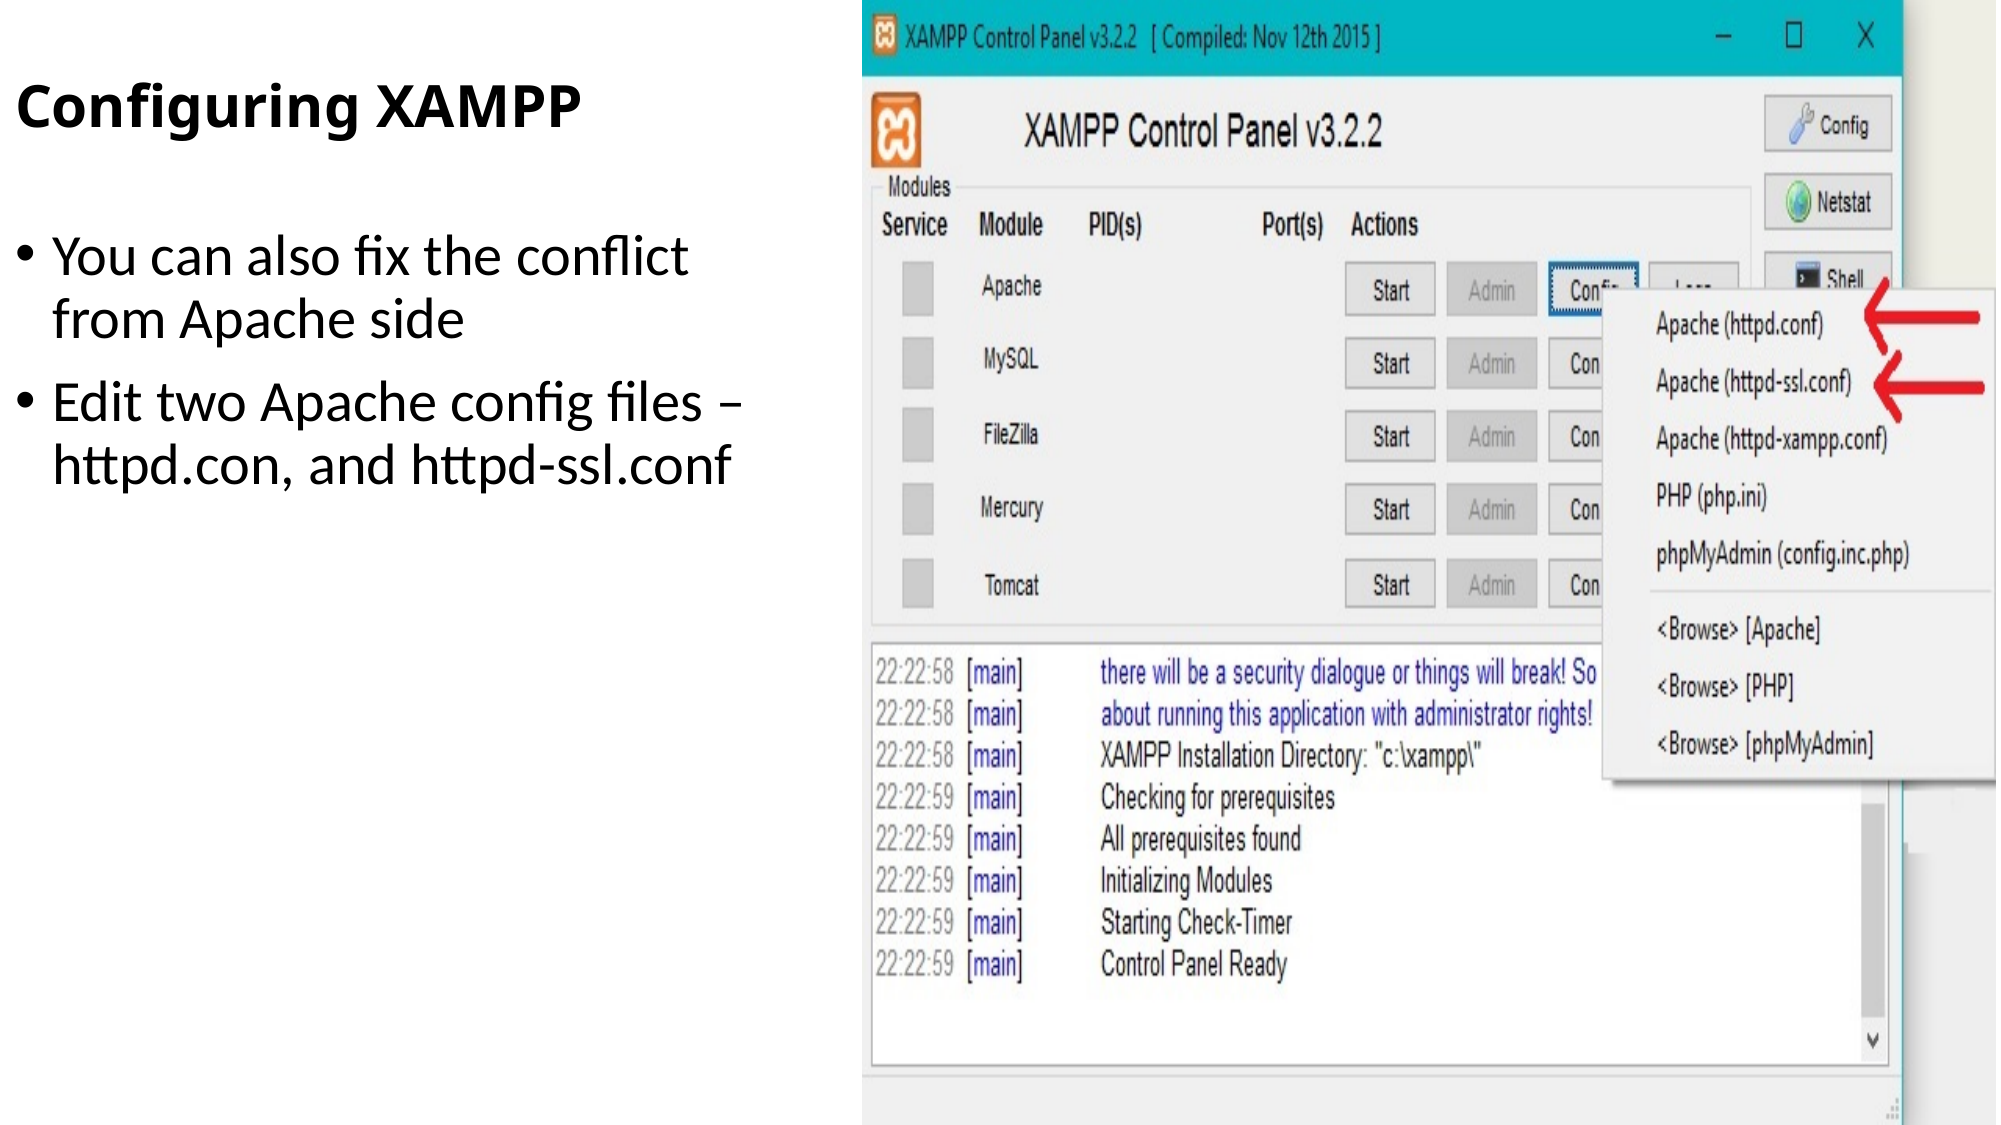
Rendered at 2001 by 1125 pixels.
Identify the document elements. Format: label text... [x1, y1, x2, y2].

picture [862, 0, 1996, 1125]
title Configuring XAMPP [0, 0, 862, 218]
list You can also fix the conflict from Apache side Edit two Apache config files – httpd.con, and httpd-ssl.conf [0, 217, 829, 1125]
